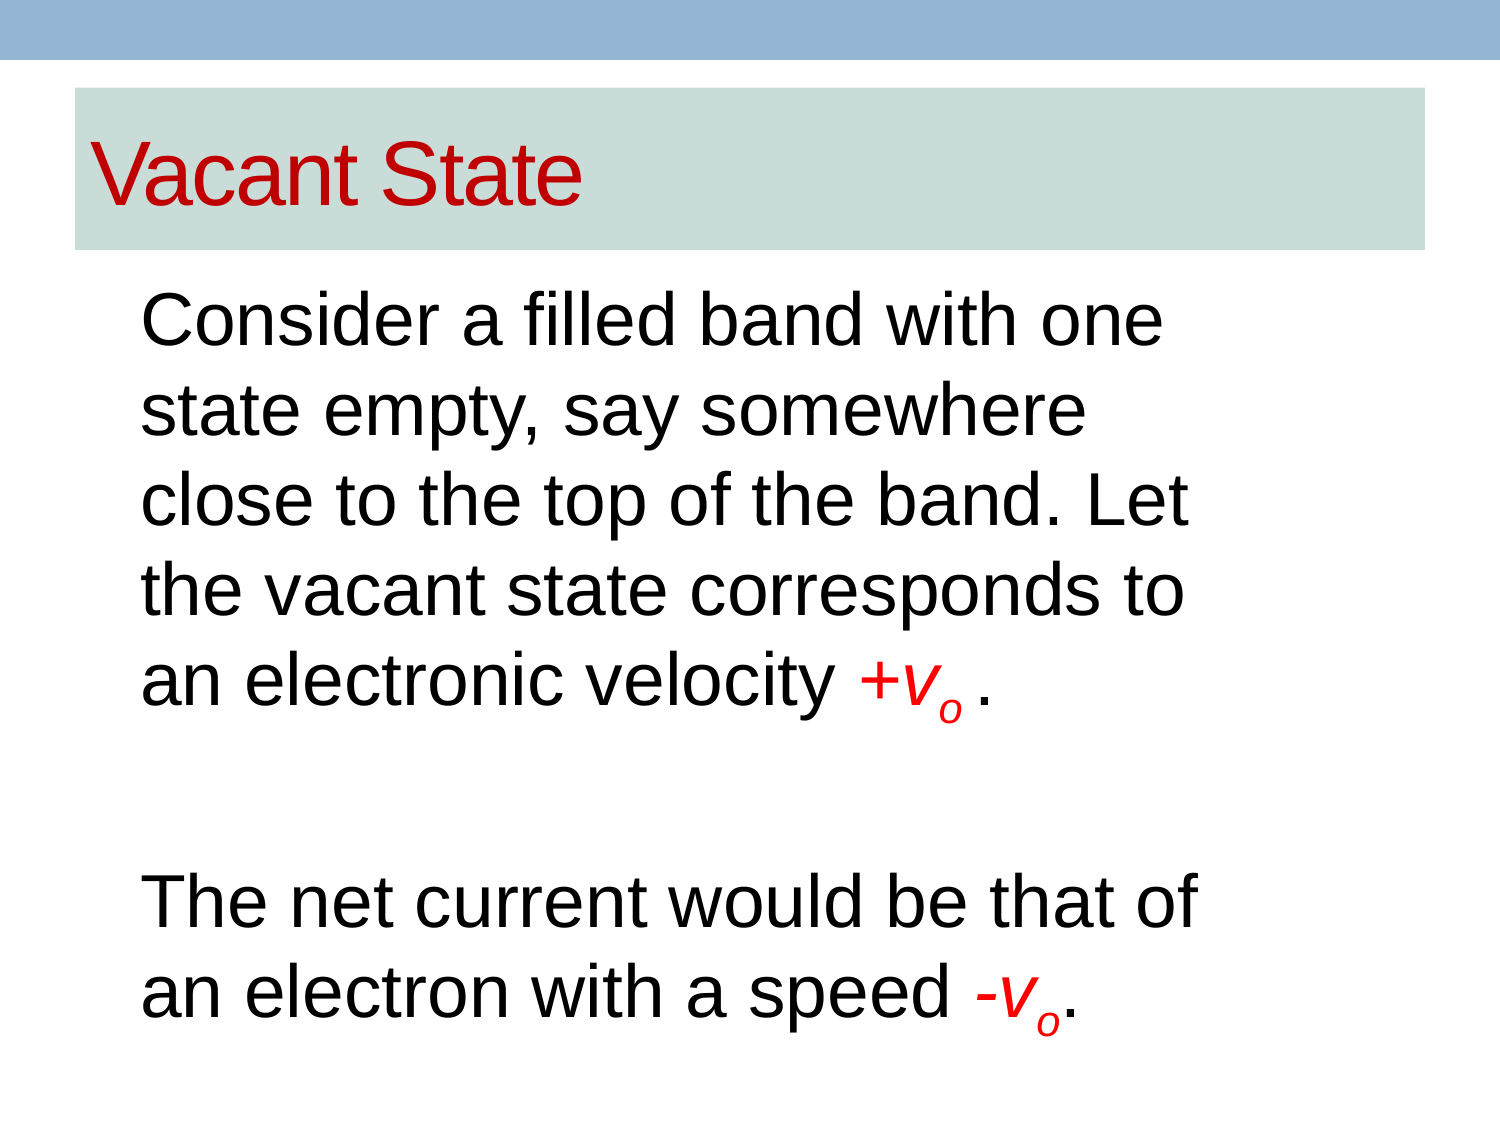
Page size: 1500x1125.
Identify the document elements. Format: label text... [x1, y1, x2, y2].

title Vacant State [75, 87, 1425, 250]
list Consider a filled band with one state empty, say somewhere close to the top of the band. Let the vacant state corresponds to an electronic velocity +vo . The net current would be that of an electron with a speed -vo. [125, 262, 1250, 1063]
